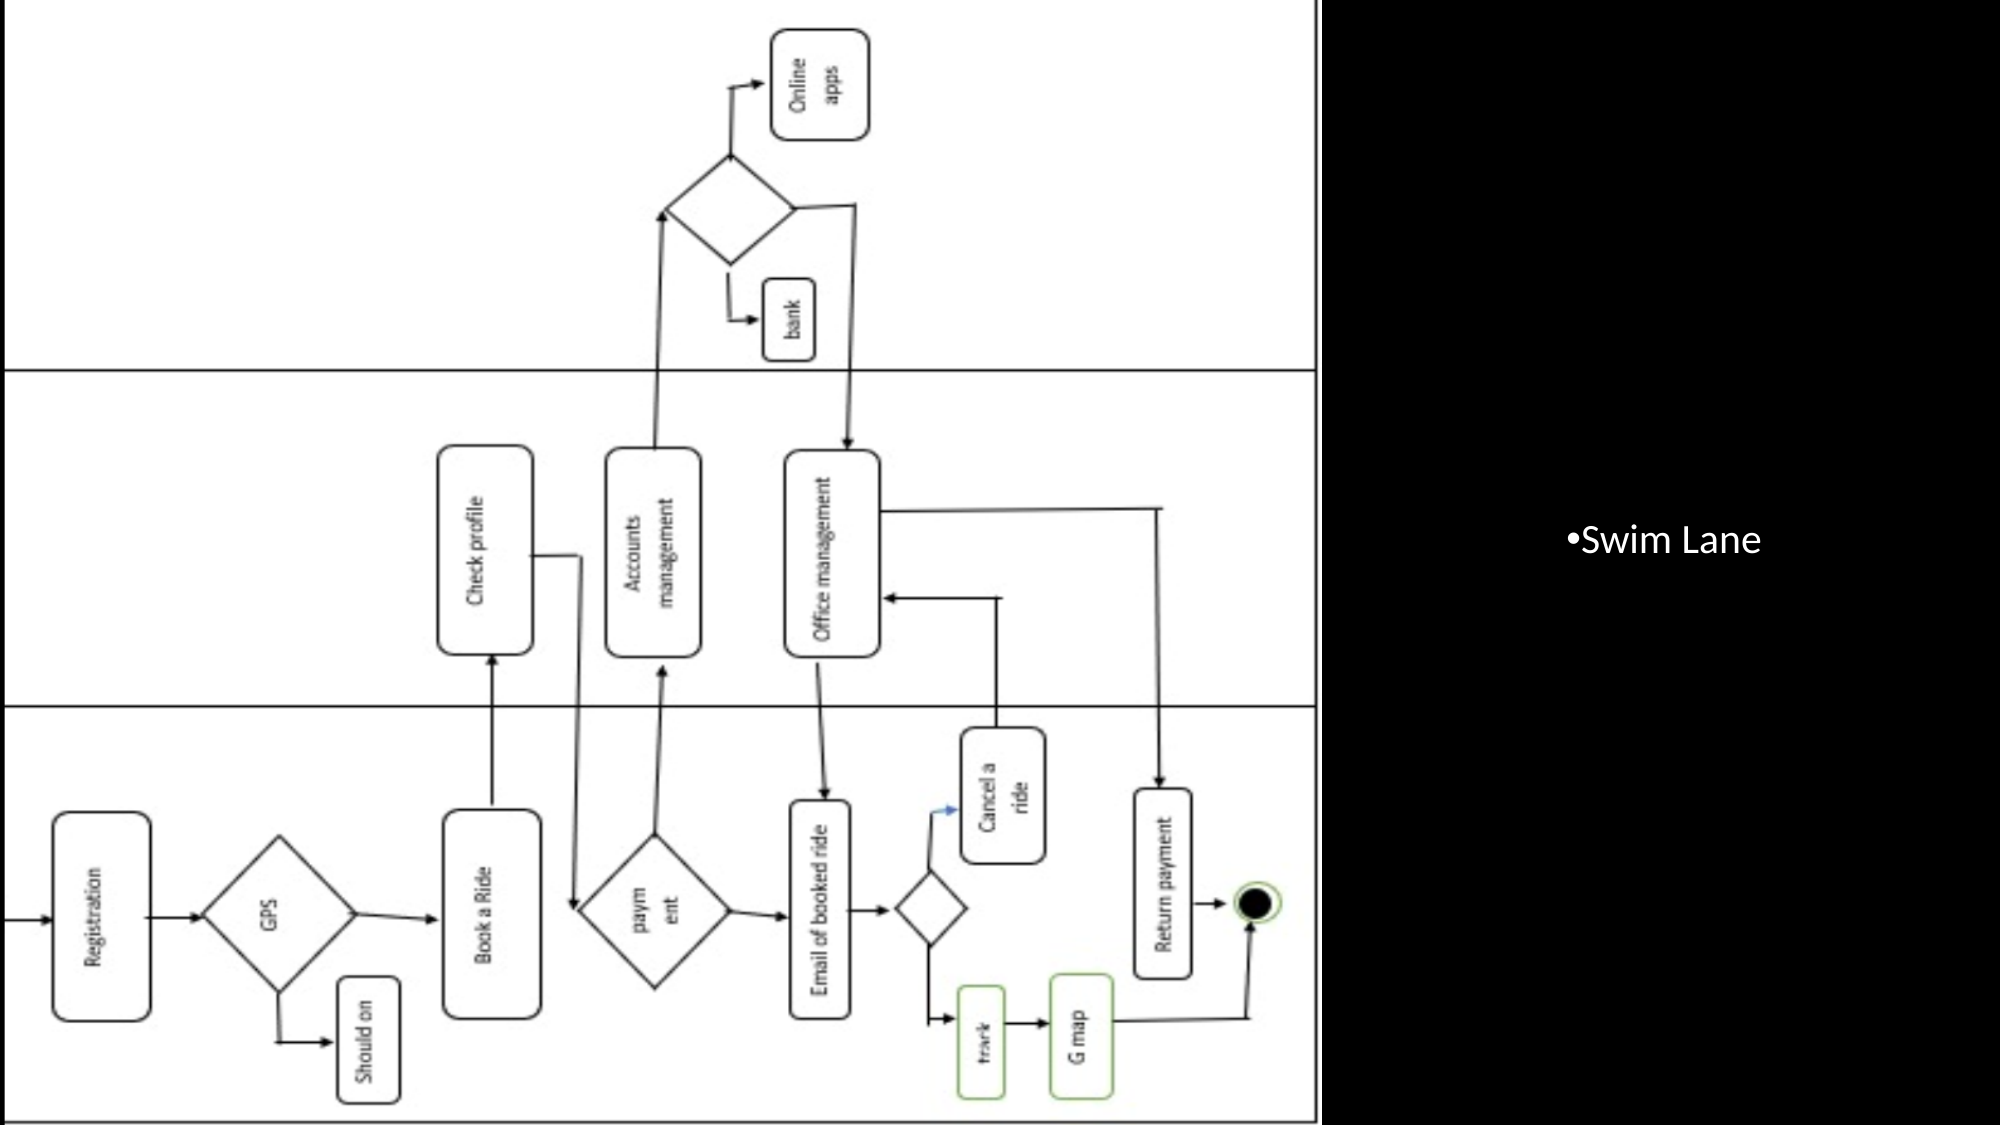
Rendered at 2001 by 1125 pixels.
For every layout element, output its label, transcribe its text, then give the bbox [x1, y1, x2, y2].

text_box [0, 0, 4, 1125]
text_box [1322, 0, 2000, 1125]
text_box Swim Lane [1551, 510, 2000, 1125]
picture [4, 0, 1322, 1125]
